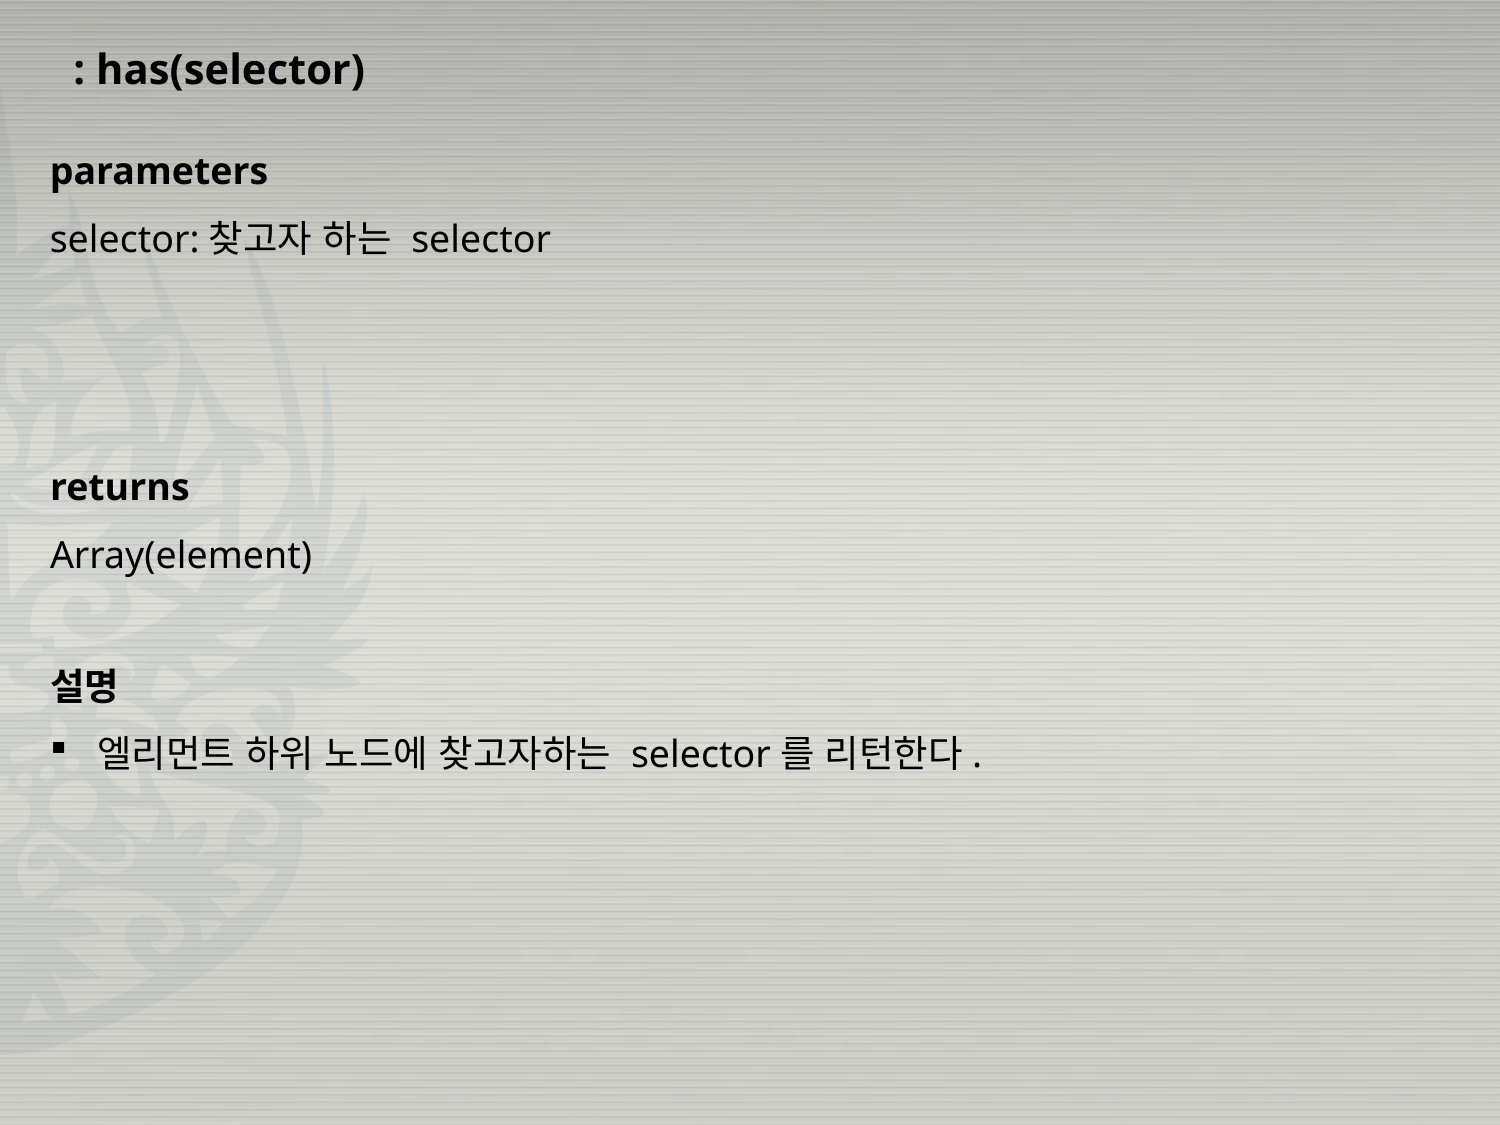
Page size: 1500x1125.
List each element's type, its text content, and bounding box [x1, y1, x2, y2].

text_box 설명 엘리먼트 하위 노드에 찾고자하는 selector를 리턴한다. [35, 632, 1500, 783]
text_box : has(selector) [58, 35, 1477, 100]
text_box parameters selector:찾고자 하는 selector [35, 117, 1500, 267]
text_box returns Array(element) [35, 433, 1500, 584]
